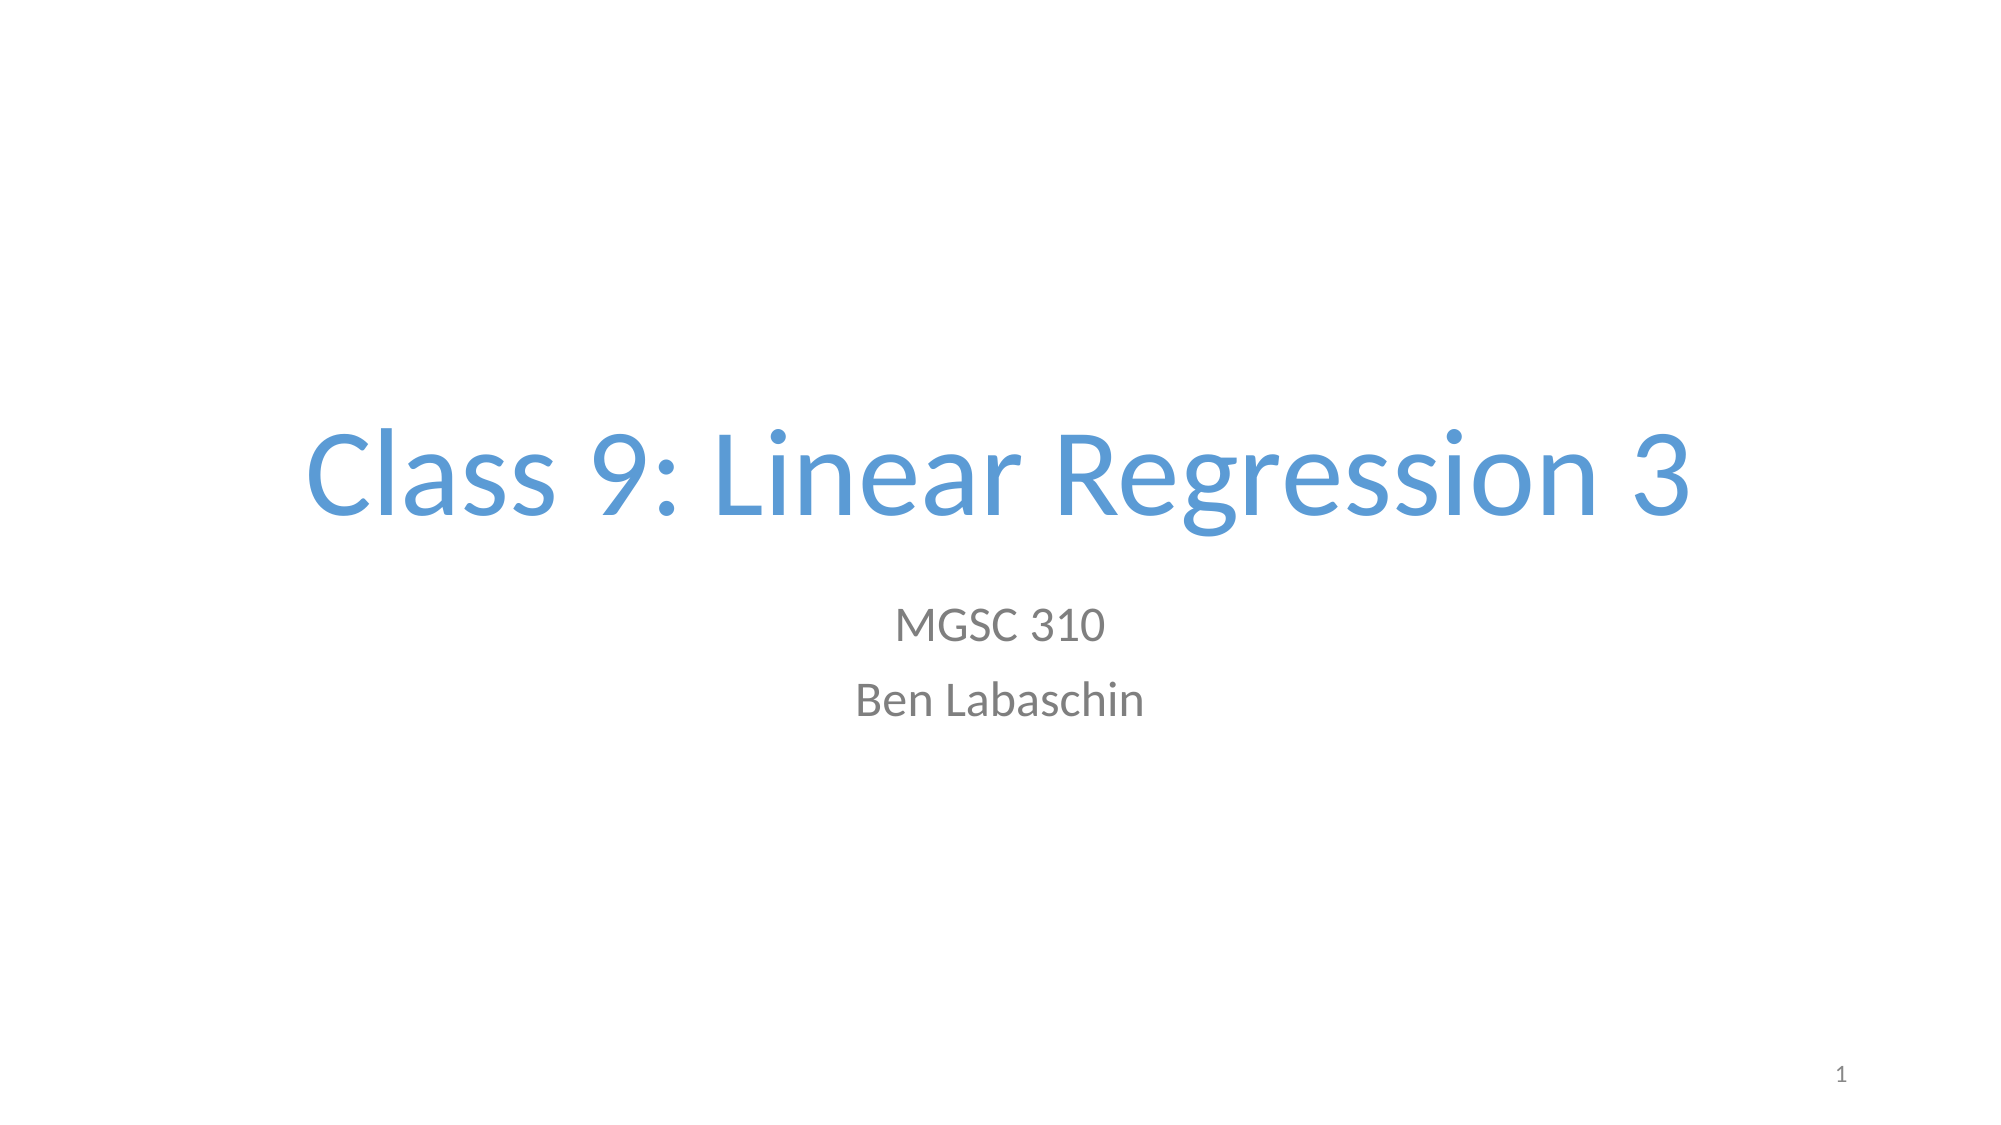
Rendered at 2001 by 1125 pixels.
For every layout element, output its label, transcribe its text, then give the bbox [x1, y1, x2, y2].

slide_number ‹#› [1412, 1042, 1863, 1103]
title Class 9: Linear Regression 3 [249, 158, 1750, 550]
subtitle MGSC 310 Ben Labaschin [249, 590, 1750, 863]
